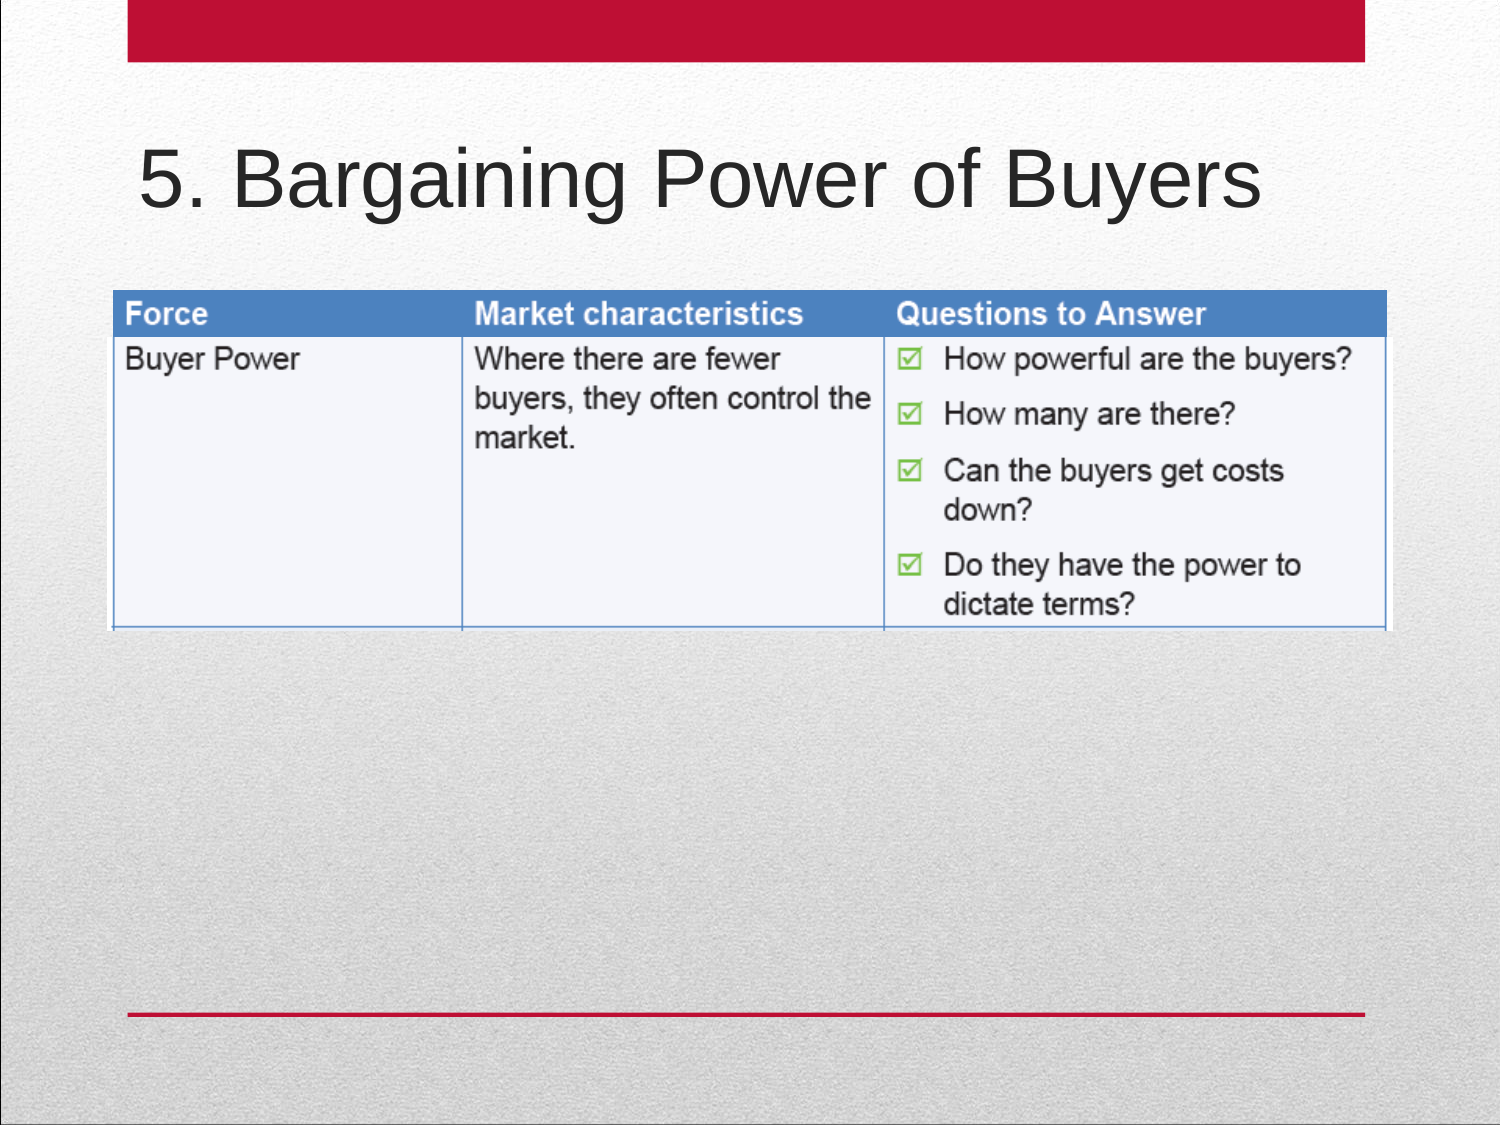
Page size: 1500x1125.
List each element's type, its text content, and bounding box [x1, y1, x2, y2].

title 5. Bargaining Power of Buyers [123, 78, 1424, 232]
picture [0, 0, 1500, 1125]
